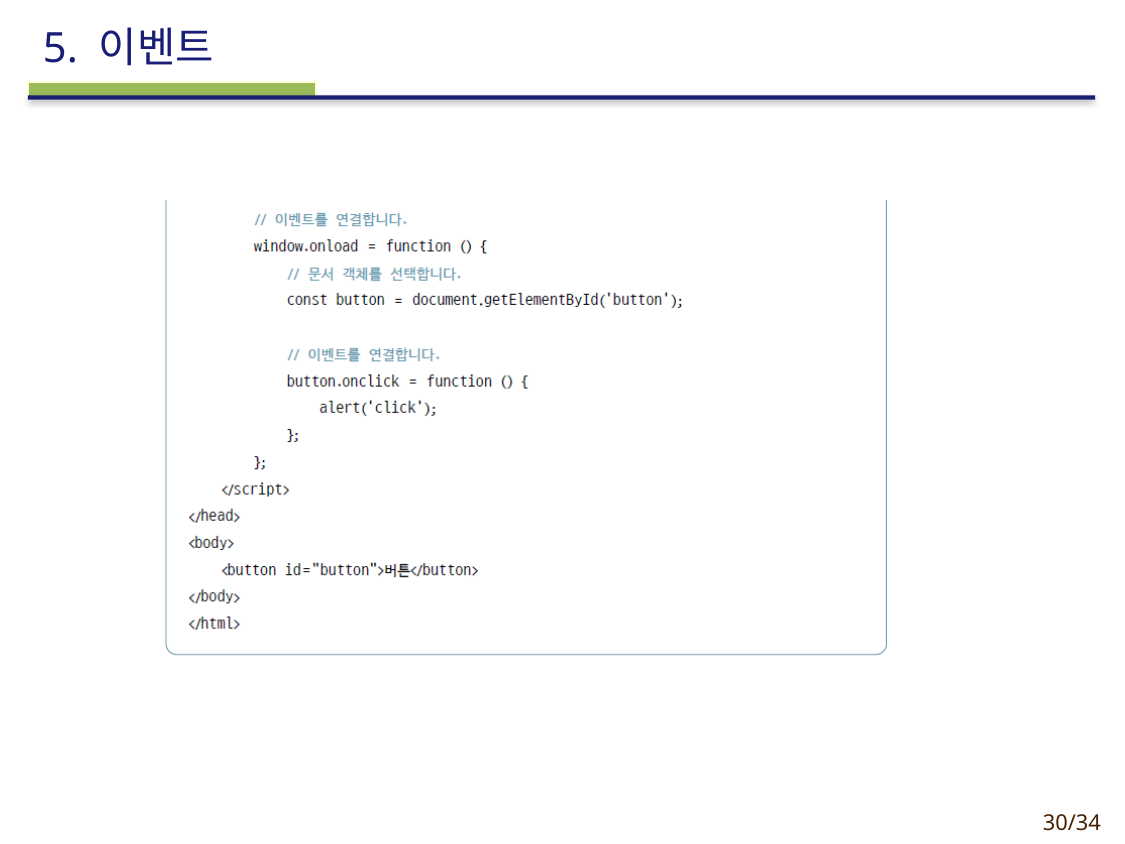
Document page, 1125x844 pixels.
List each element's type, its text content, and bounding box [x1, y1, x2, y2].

title 5. 이벤트 [27, 10, 958, 82]
picture [163, 200, 896, 671]
